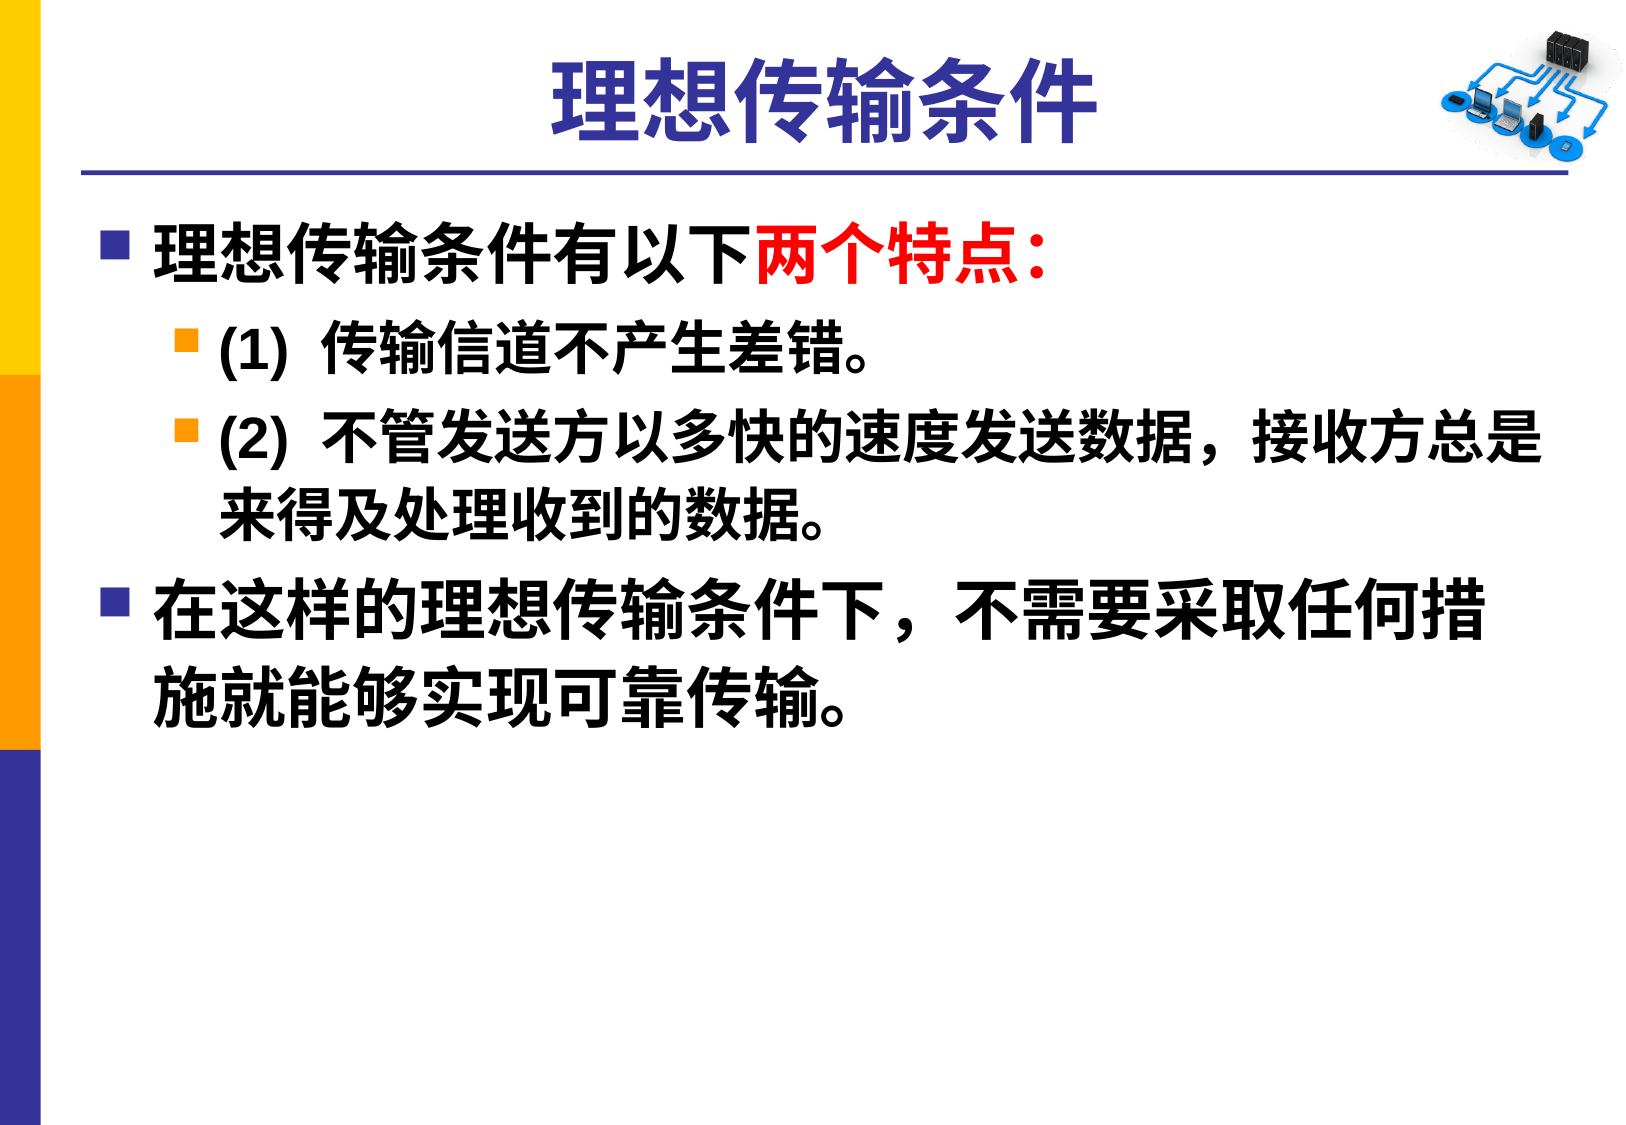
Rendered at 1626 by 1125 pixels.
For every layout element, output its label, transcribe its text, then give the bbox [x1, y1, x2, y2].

title 理想传输条件 [81, 30, 1569, 161]
picture [1438, 30, 1624, 165]
list 理想传输条件有以下两个特点： (1) 传输信道不产生差错。 (2) 不管发送方以多快的速度发送数据，接收方总是来得及处理收到的数据。 在这样的理想传输条件下，不需要采取任何措施就能够实现可靠传输。 [81, 196, 1569, 1006]
